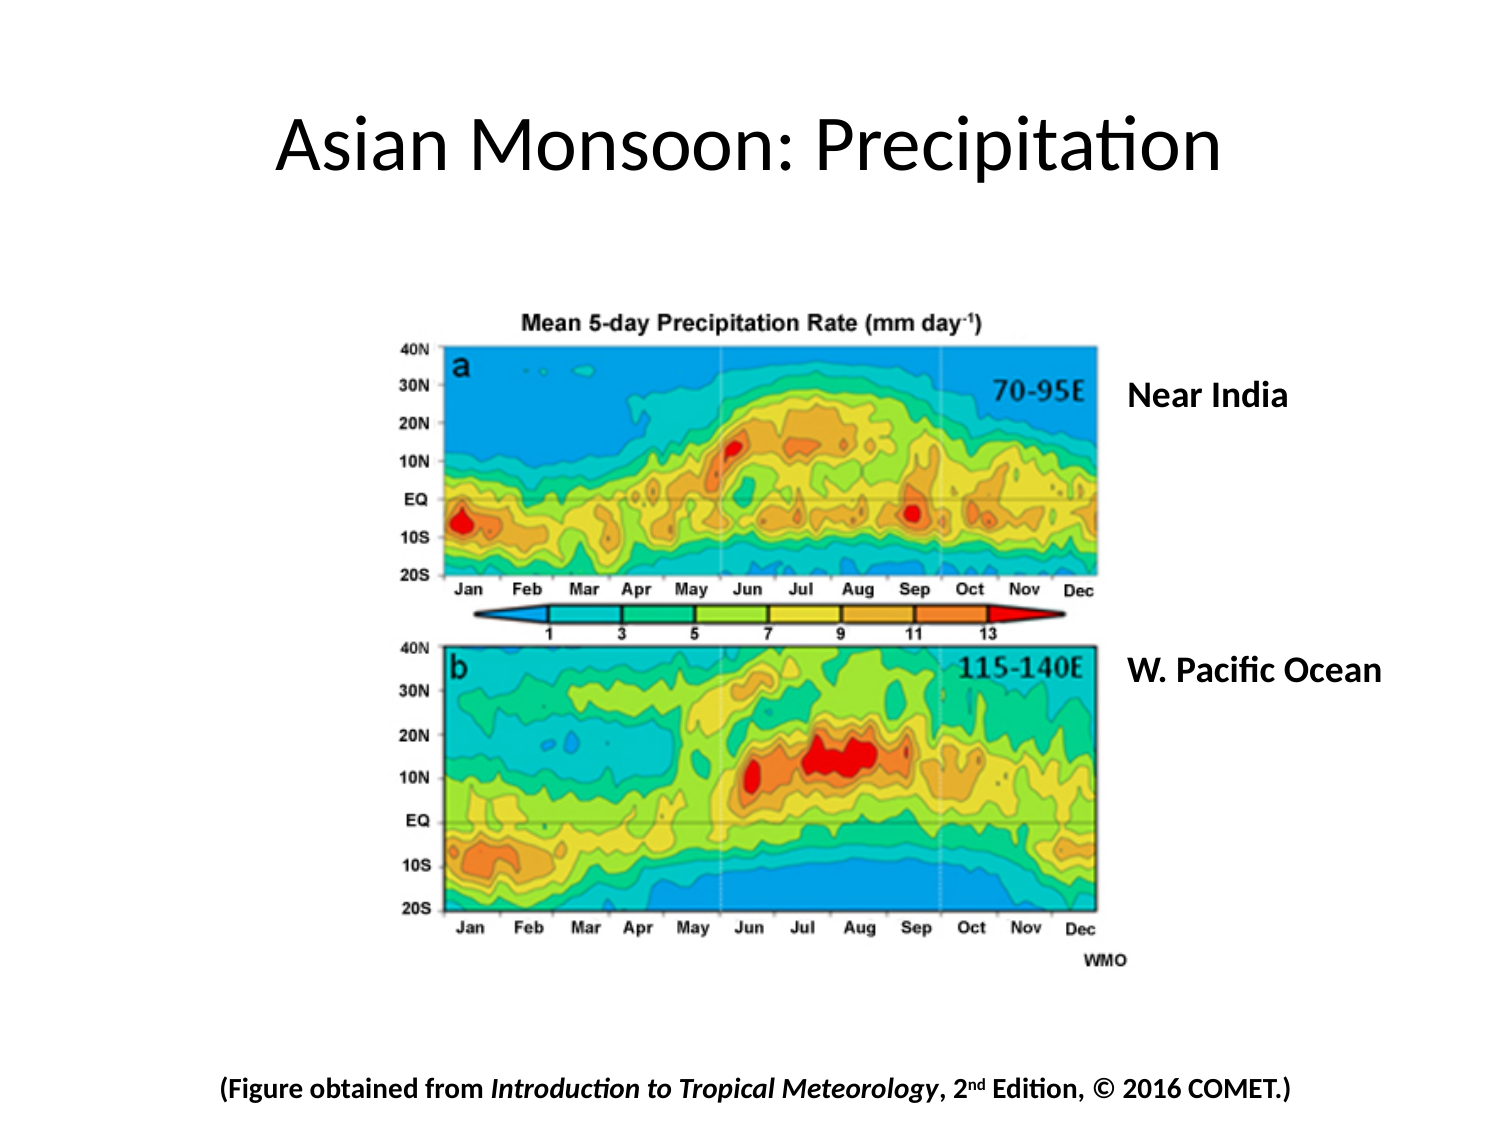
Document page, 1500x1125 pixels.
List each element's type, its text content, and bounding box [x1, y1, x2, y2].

text_box Near India [1141, 362, 1375, 423]
text_box W. Pacific Ocean [1141, 637, 1400, 698]
title Asian Monsoon: Precipitation [75, 45, 1425, 233]
picture [375, 299, 1136, 976]
text_box (Figure obtained from Introduction to Tropical Meteorology, 2nd Edition, © 2016 COMET.) [204, 1062, 1307, 1113]
